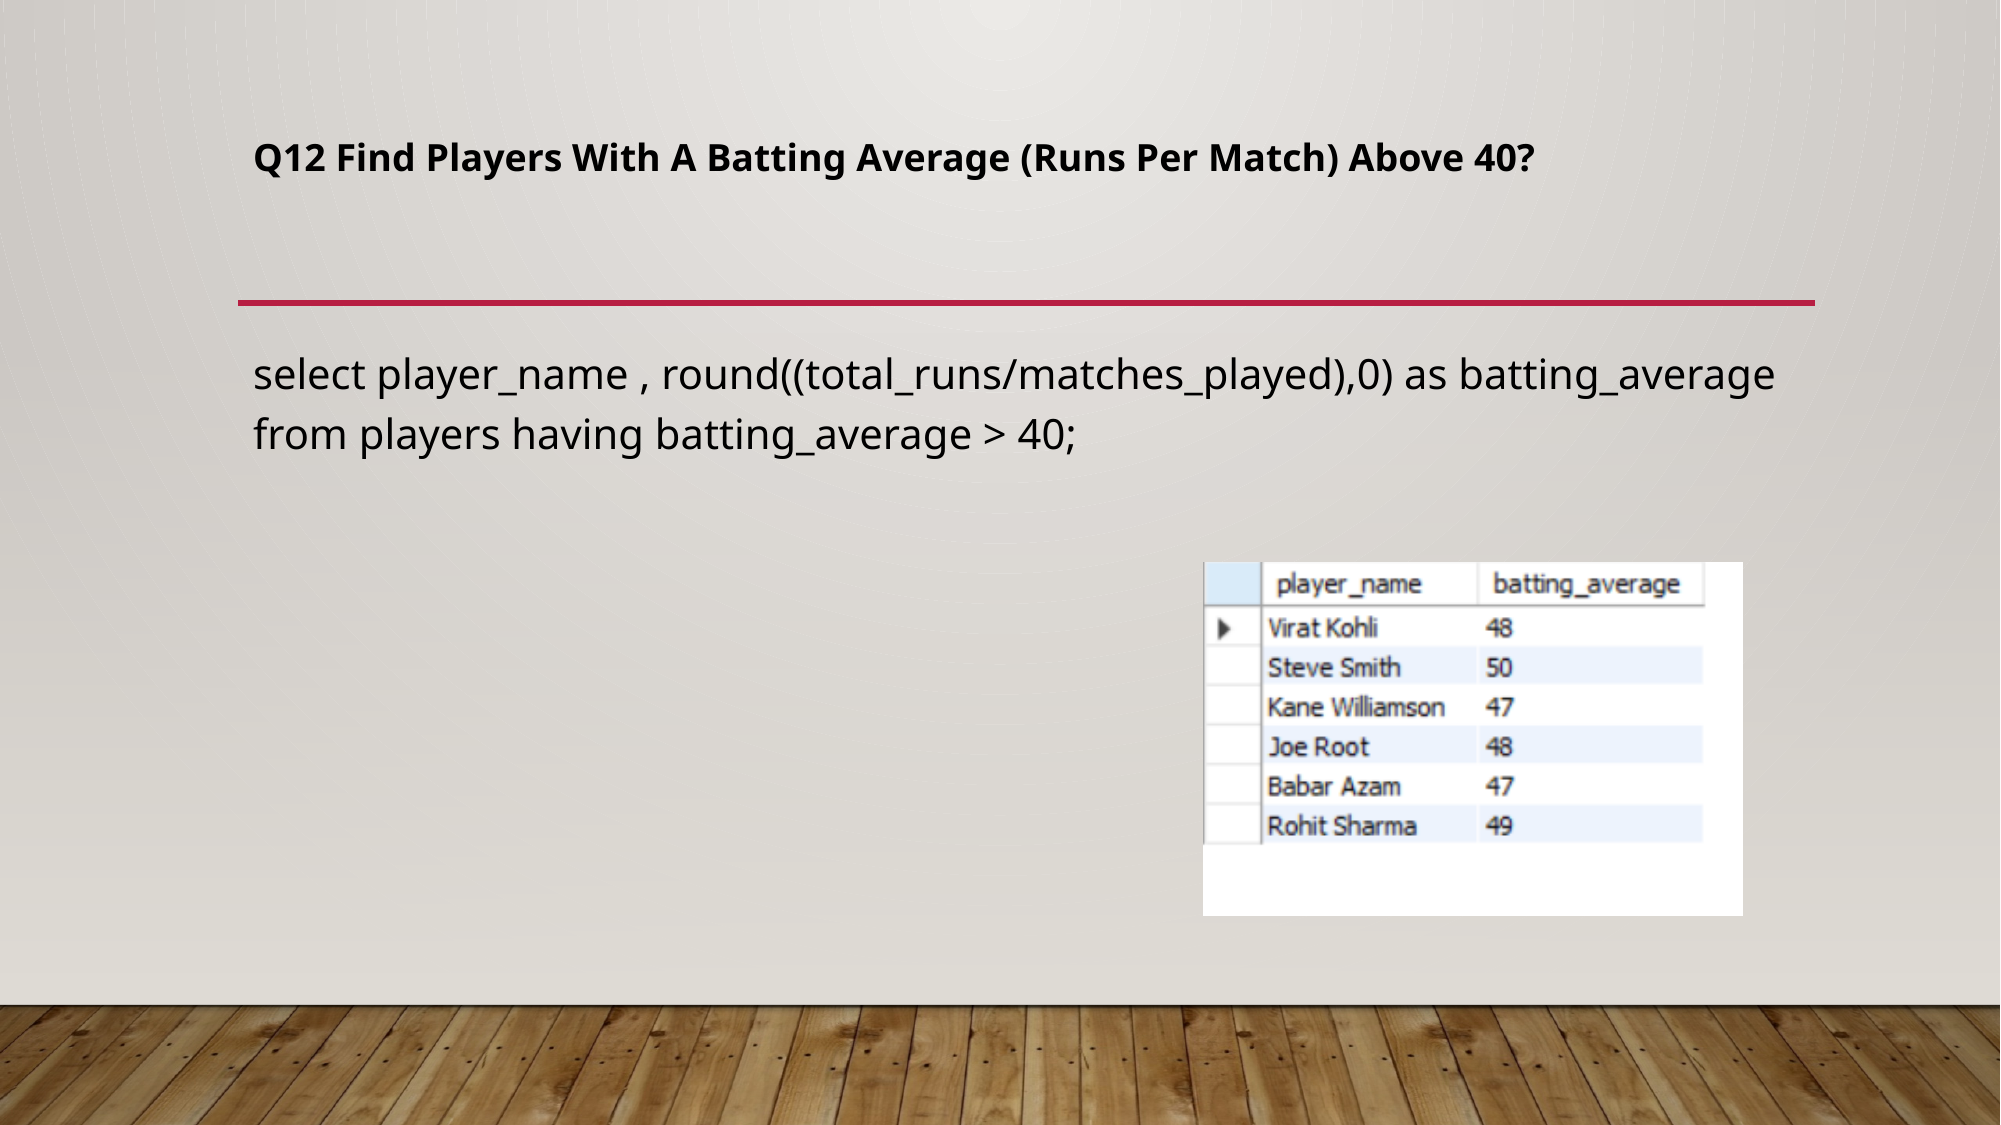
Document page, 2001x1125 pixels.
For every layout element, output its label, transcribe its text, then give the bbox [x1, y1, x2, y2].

title Q12 Find Players With A Batting Average (Runs Per Match) Above 40? [238, 131, 1814, 305]
list select player_name , round((total_runs/matches_played),0) as batting_average from players having batting_average > 40; [238, 330, 1814, 897]
picture [0, 1005, 2000, 1125]
picture [1203, 562, 1743, 916]
